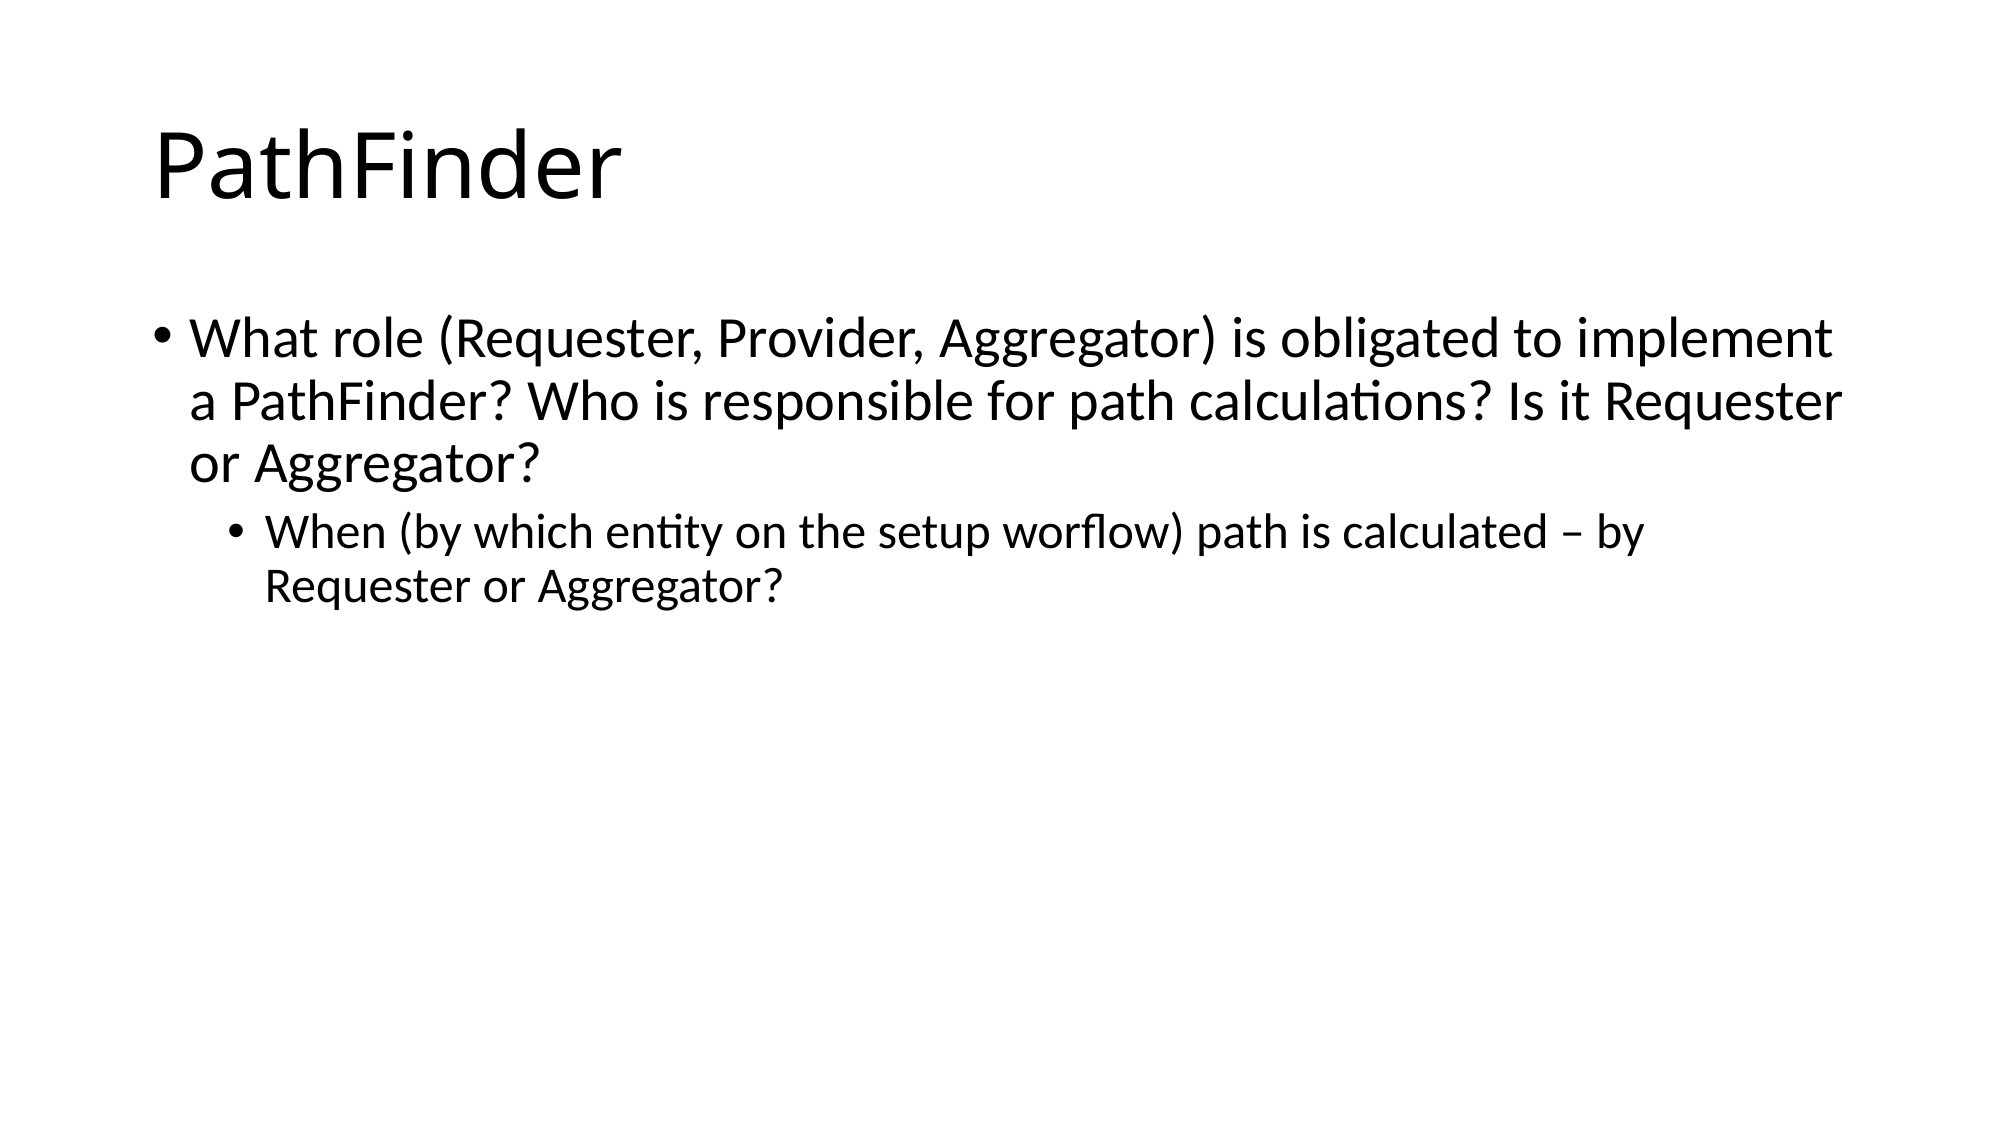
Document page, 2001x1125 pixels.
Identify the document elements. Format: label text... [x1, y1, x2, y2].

title PathFinder [137, 59, 1863, 278]
list What role (Requester, Provider, Aggregator) is obligated to implement a PathFinder? Who is responsible for path calculations? Is it Requester or Aggregator? When (by which entity on the setup worflow) path is calculated – by Requester or Aggregator? [137, 299, 1863, 1014]
